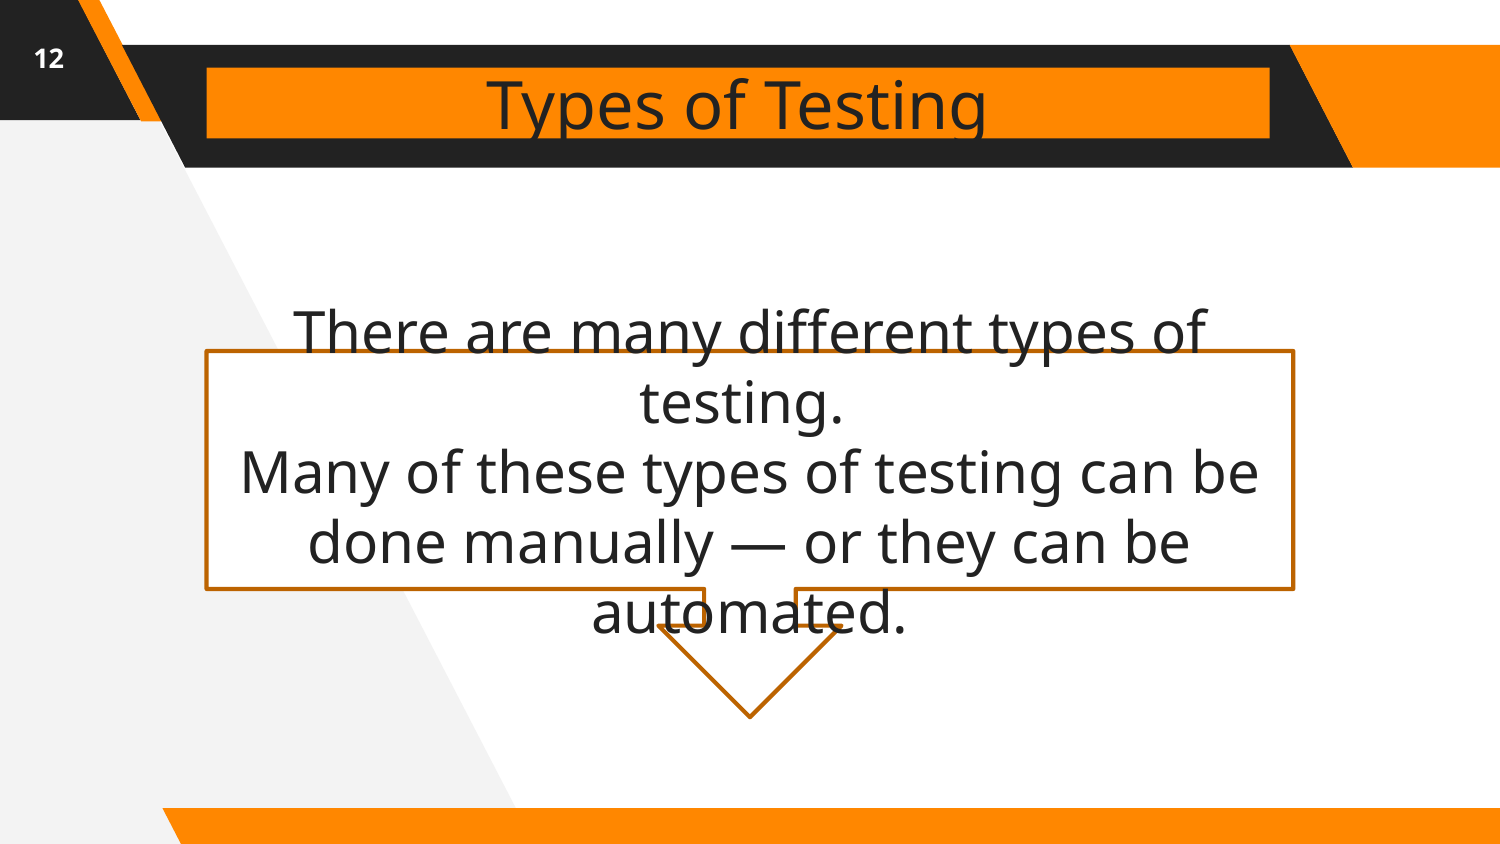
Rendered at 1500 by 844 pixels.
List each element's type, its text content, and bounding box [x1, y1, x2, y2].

title Types of Testing [206, 67, 1270, 139]
slide_number 12 [0, 0, 98, 121]
text_box There are many different types of testing. Many of these types of testing can be done manually — or they can be automated. [204, 348, 1296, 720]
